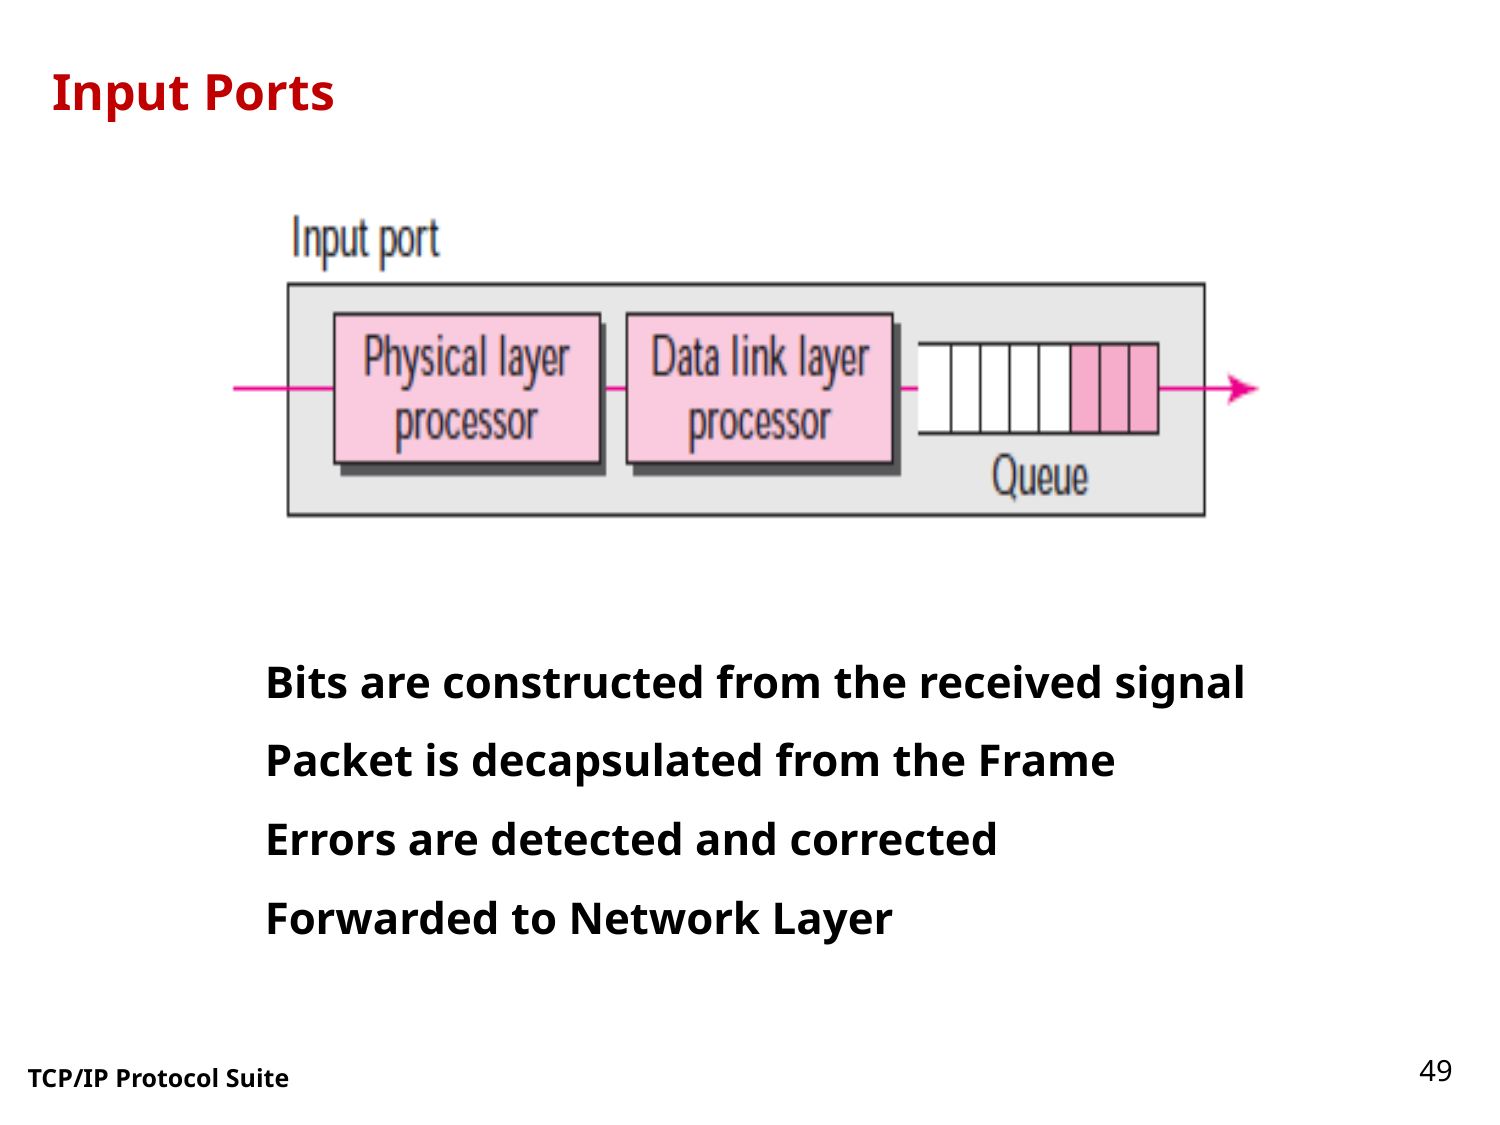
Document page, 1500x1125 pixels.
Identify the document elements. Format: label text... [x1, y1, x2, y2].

text_box Input Ports [37, 53, 351, 129]
text_box Bits are constructed from the received signal Packet is decapsulated from the Frame Errors are detected and corrected Forwarded to Network Layer [249, 620, 1325, 1003]
slide_number 49 [1154, 1023, 1468, 1100]
footer TCP/IP Protocol Suite [12, 1024, 488, 1101]
picture [212, 187, 1263, 534]
